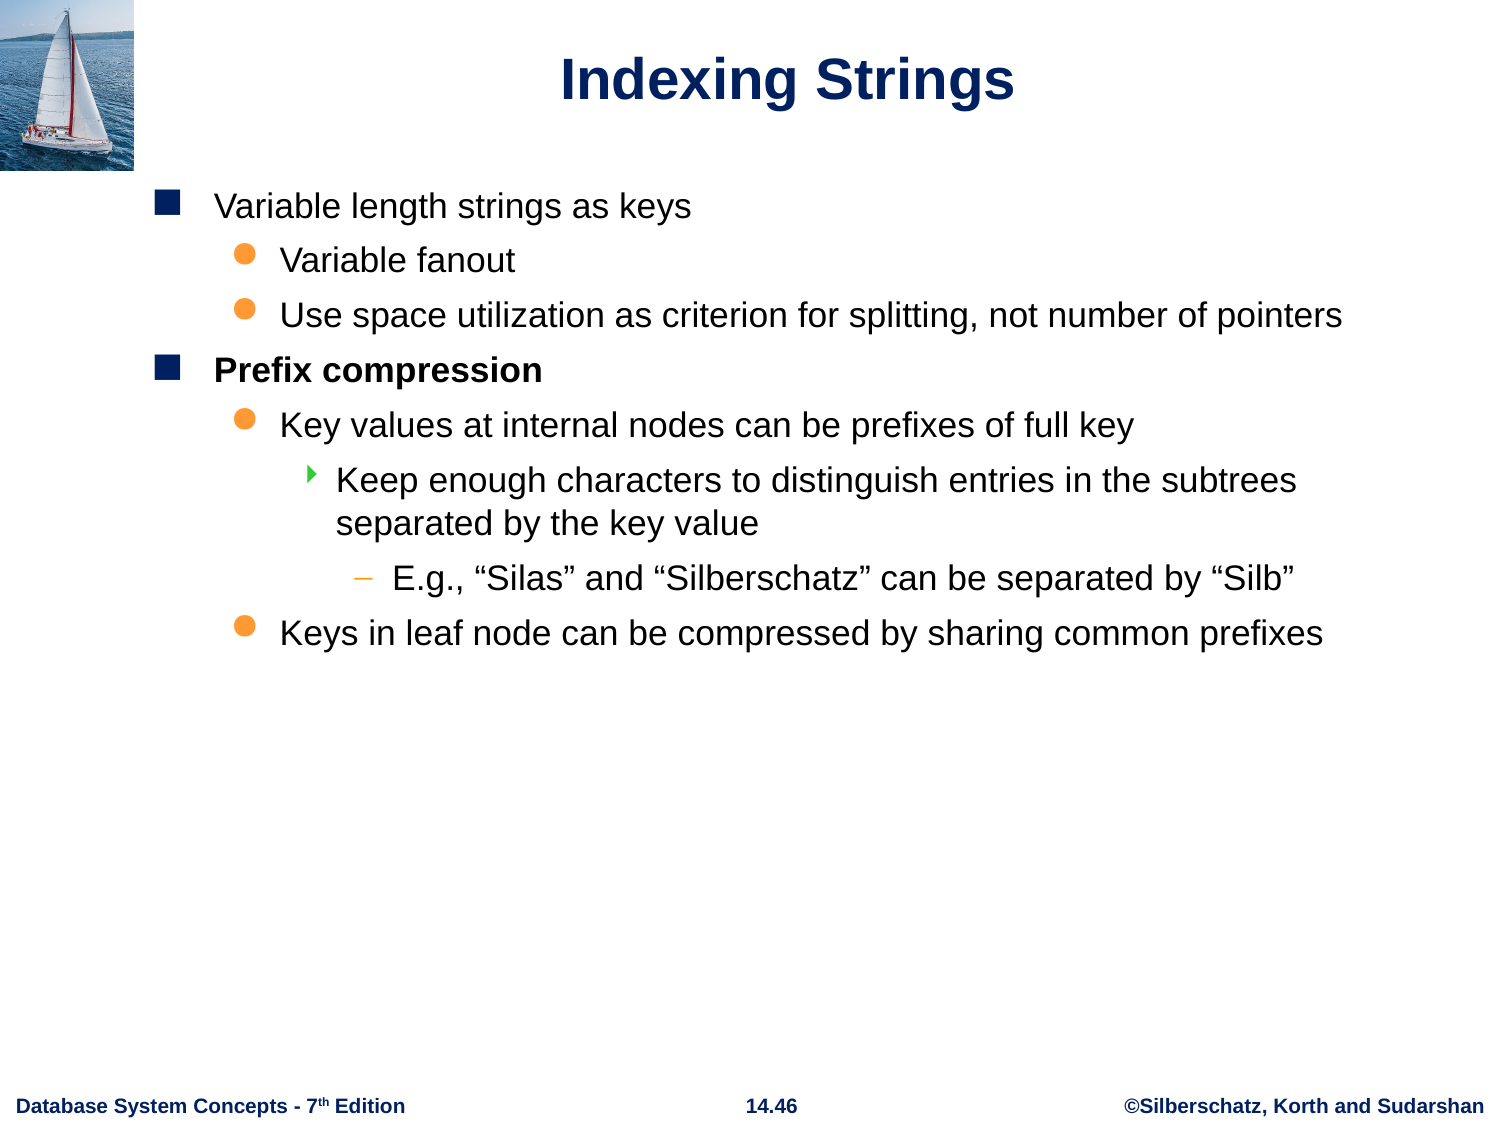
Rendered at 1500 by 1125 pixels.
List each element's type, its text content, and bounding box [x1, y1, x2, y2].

list Variable length strings as keys Variable fanout Use space utilization as criterion for splitting, not number of pointers Prefix compression Key values at internal nodes can be prefixes of full key Keep enough characters to distinguish entries in the subtrees separated by the key value E.g., “Silas” and “Silberschatz” can be separated by “Silb” Keys in leaf node can be compressed by sharing common prefixes [142, 175, 1397, 1039]
title Indexing Strings [125, 18, 1452, 120]
picture [0, 0, 134, 171]
